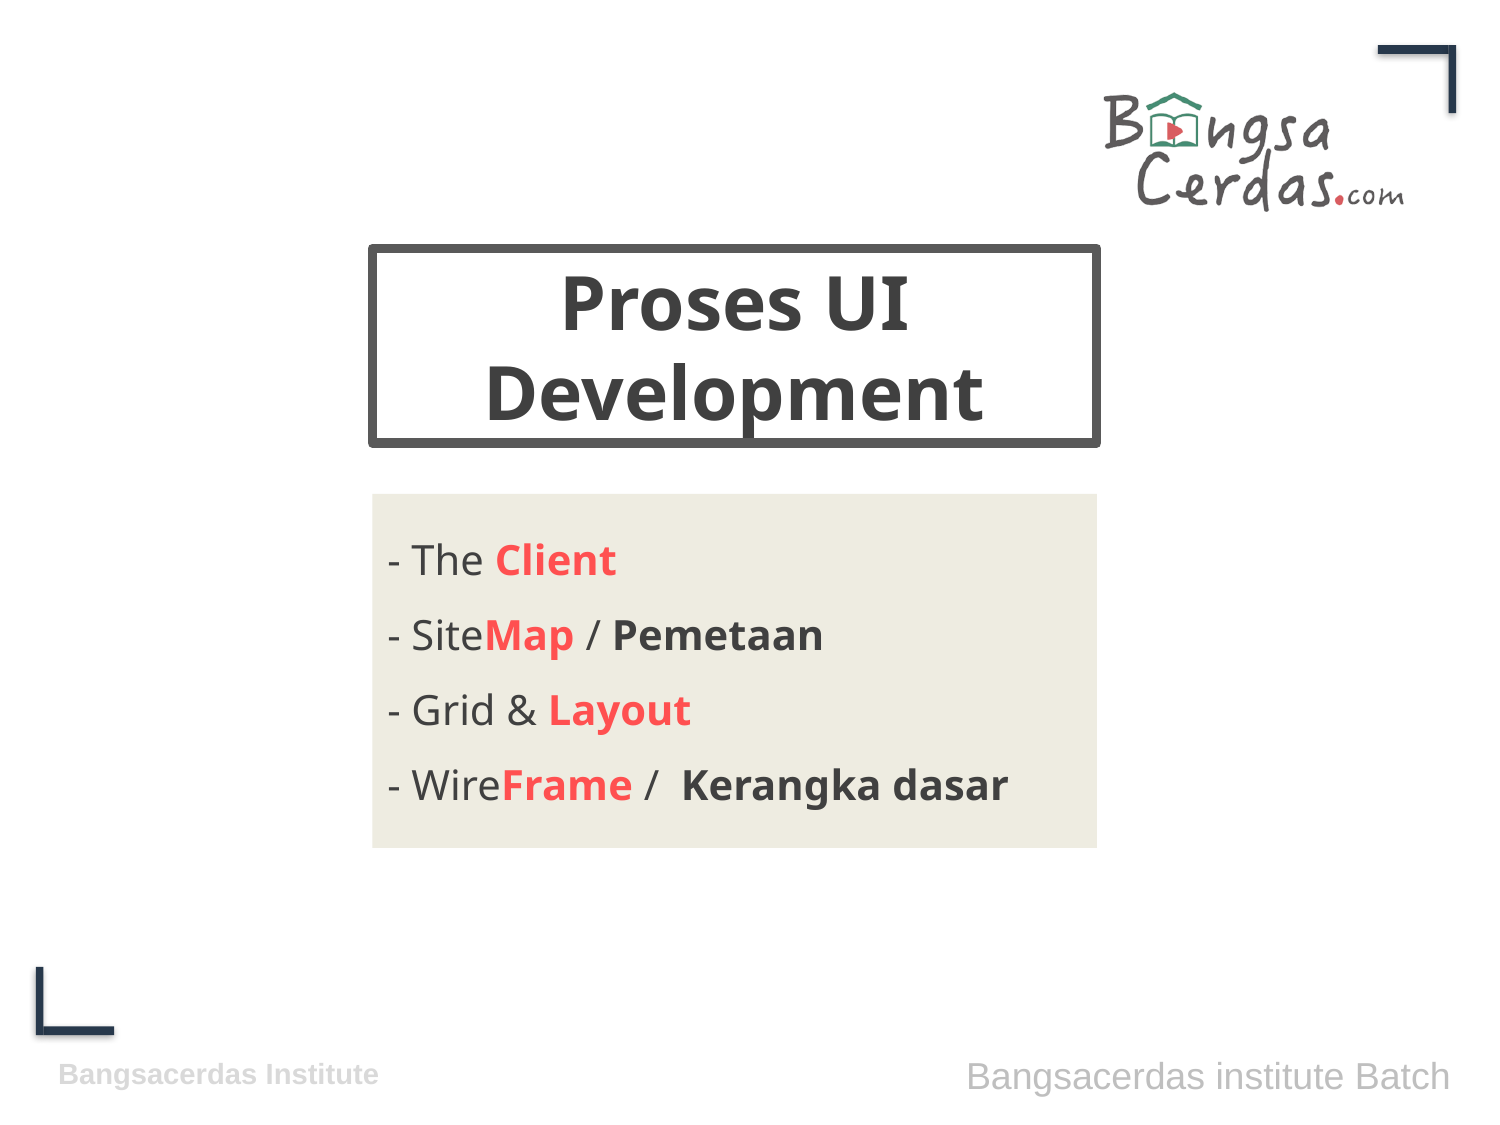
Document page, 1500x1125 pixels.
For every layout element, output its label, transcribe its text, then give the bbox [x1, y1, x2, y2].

text_box Proses UI Development [372, 248, 1097, 444]
text_box - The Client - SiteMap / Pemetaan - Grid & Layout - WireFrame / Kerangka dasar [372, 493, 1097, 848]
